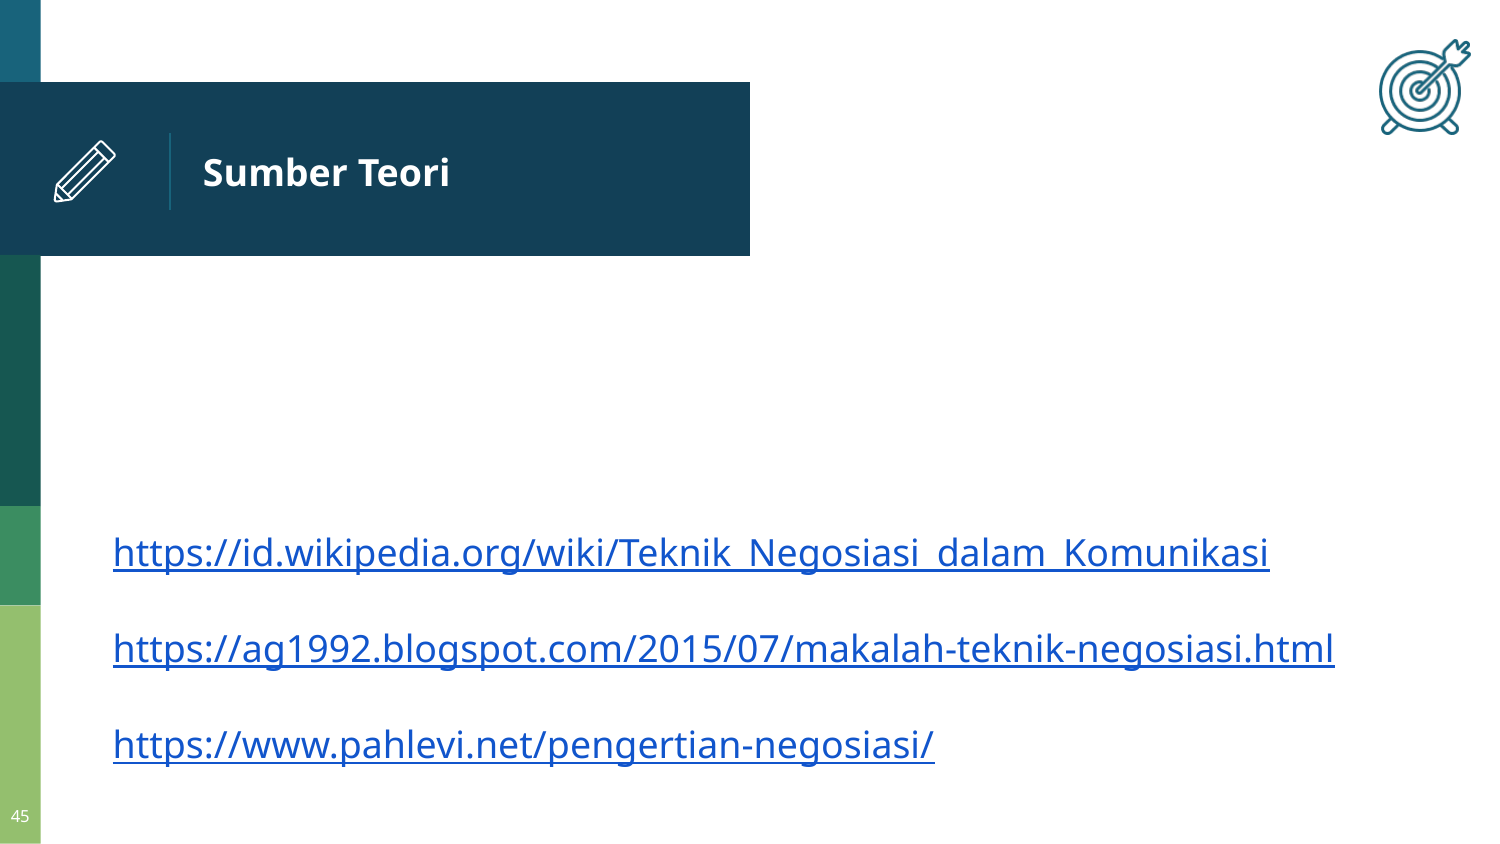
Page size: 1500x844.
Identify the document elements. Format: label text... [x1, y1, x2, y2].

slide_number 45 [0, 790, 49, 844]
title Sumber Teori [187, 87, 715, 256]
text_box http://donnyeffendi.blogspot.com/2015/05/makalah-tentang-teknik-negosiasi_29.html https://id.wikipedia.org/wiki/Teknik_Negosiasi_dalam_Komunikasi https://ag1992.blogspot.com/2015/07/makalah-teknik-negosiasi.html https://www.pahlevi.net/pengertian-negosiasi/ [97, 458, 1467, 627]
picture [1379, 39, 1471, 135]
